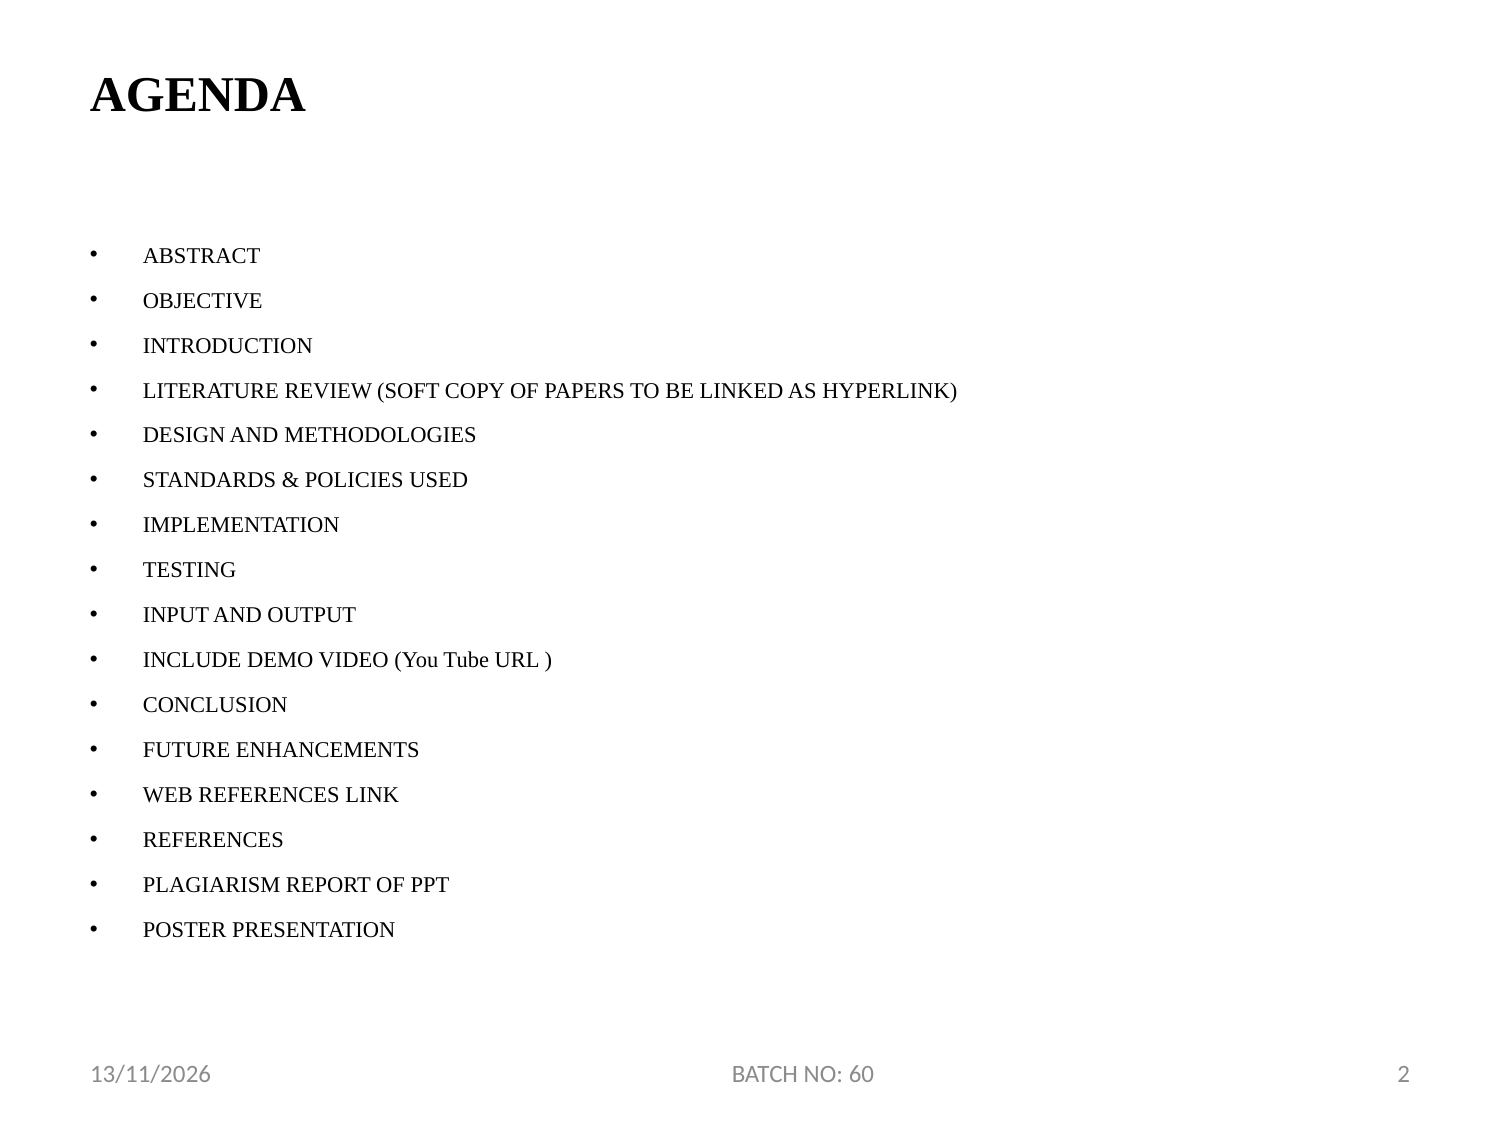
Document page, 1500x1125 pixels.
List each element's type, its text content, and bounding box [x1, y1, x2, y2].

text_box ABSTRACT OBJECTIVE INTRODUCTION LITERATURE REVIEW (SOFT COPY OF PAPERS TO BE LINKED AS HYPERLINK) DESIGN AND METHODOLOGIES STANDARDS & POLICIES USED IMPLEMENTATION TESTING INPUT AND OUTPUT INCLUDE DEMO VIDEO (You Tube URL ) CONCLUSION FUTURE ENHANCEMENTS WEB REFERENCES LINK REFERENCES PLAGIARISM REPORT OF PPT POSTER PRESENTATION [74, 219, 1425, 963]
text_box AGENDA [74, 53, 1425, 173]
footer BATCH NO: 60 [512, 1042, 1074, 1103]
slide_number 2 [1074, 1042, 1425, 1103]
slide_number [75, 1042, 425, 1103]
